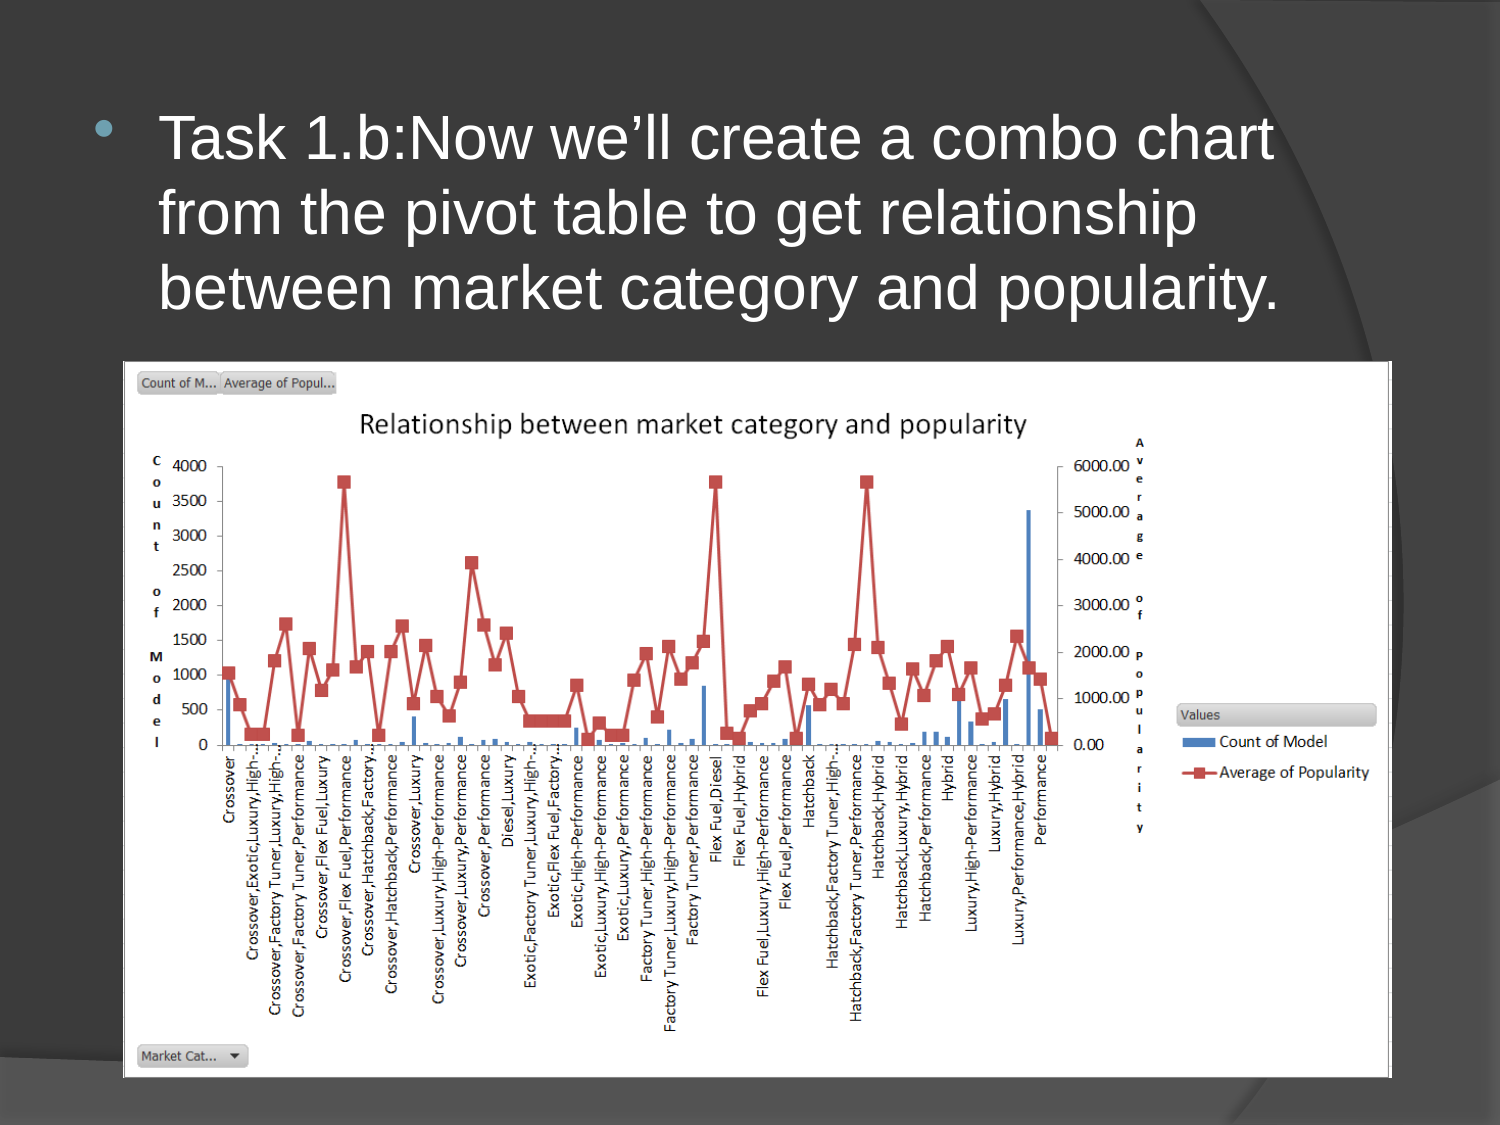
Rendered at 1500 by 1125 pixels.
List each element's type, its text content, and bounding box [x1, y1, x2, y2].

picture [123, 361, 1393, 1078]
list Task 1.b:Now we’ll create a combo chart from the pivot table to get relationship between market category and popularity. [75, 90, 1300, 1005]
